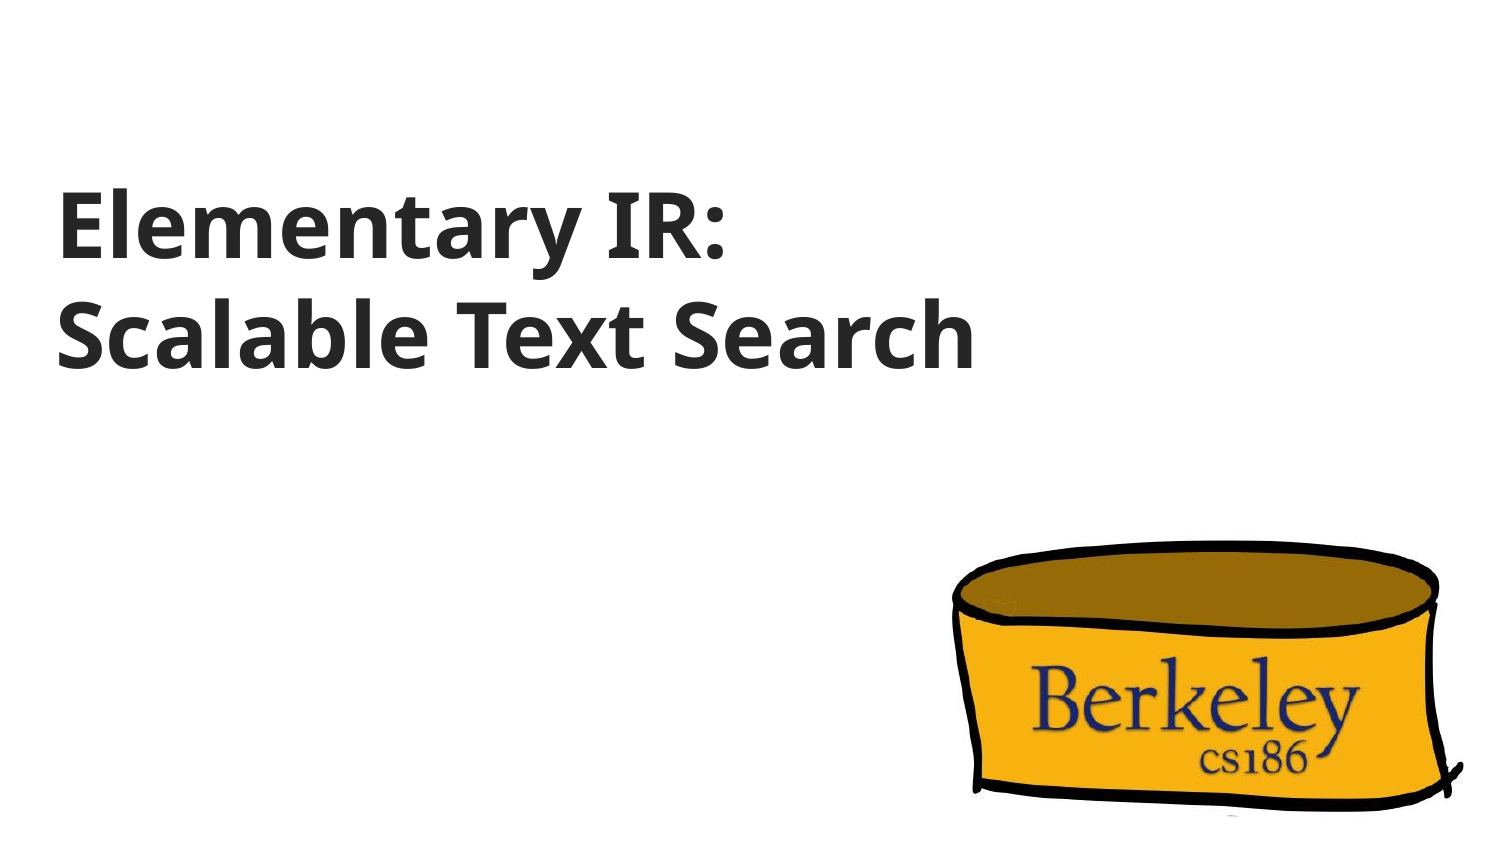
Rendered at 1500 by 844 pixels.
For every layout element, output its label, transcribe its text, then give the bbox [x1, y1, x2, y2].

title Elementary IR: Scalable Text Search [40, 159, 1128, 422]
picture [950, 534, 1464, 818]
